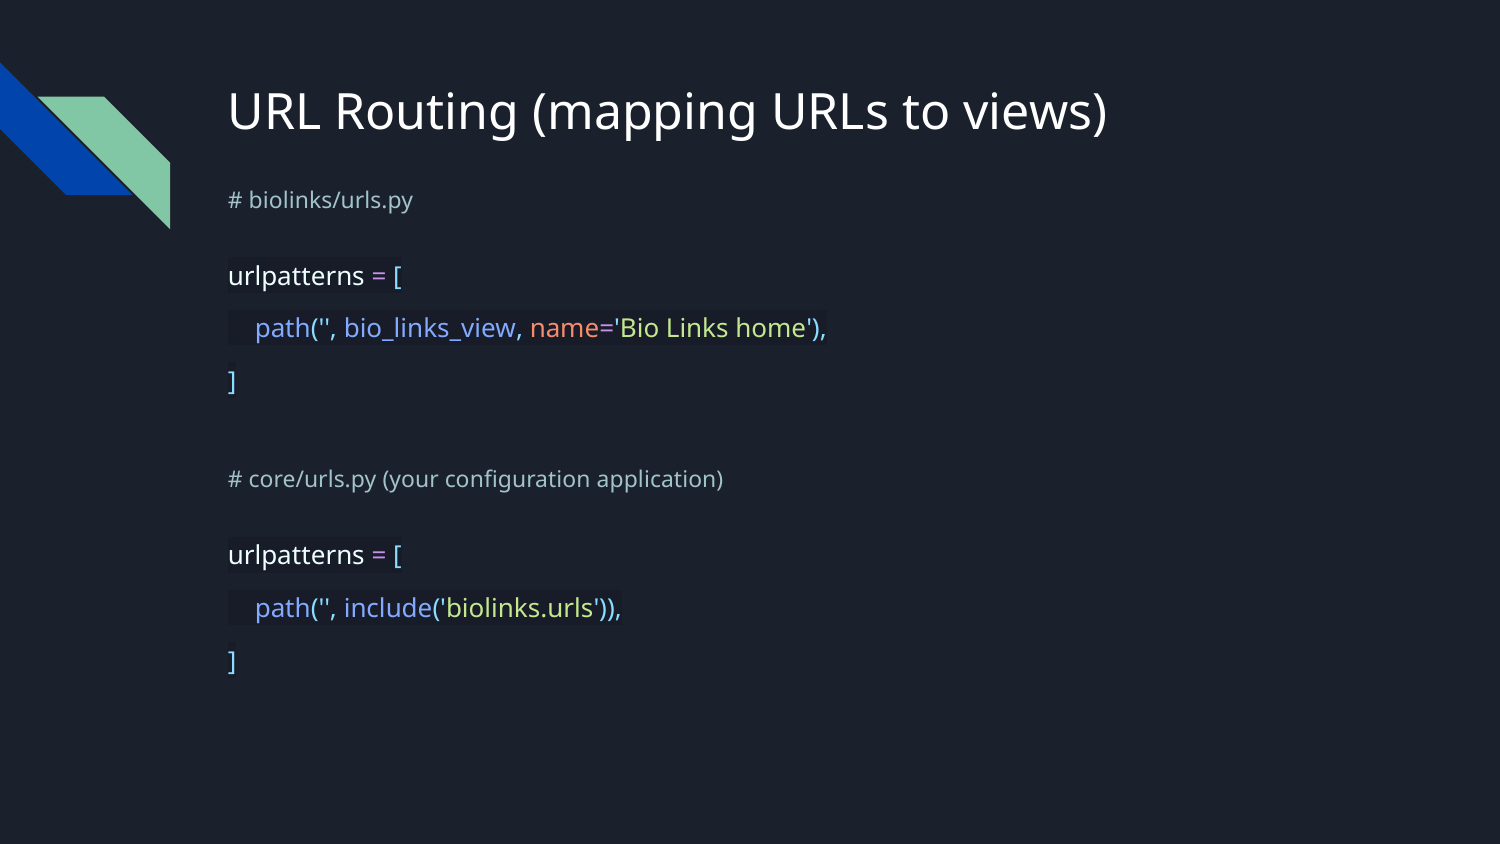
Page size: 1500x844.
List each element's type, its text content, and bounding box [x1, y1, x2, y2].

title URL Routing (mapping URLs to views) [212, 64, 1368, 166]
list # biolinks/urls.py urlpatterns = [ path('', bio_links_view, name='Bio Links home'), ] # core/urls.py (your configuration application) urlpatterns = [ path('', include('biolinks.urls')), ] [212, 166, 1368, 820]
